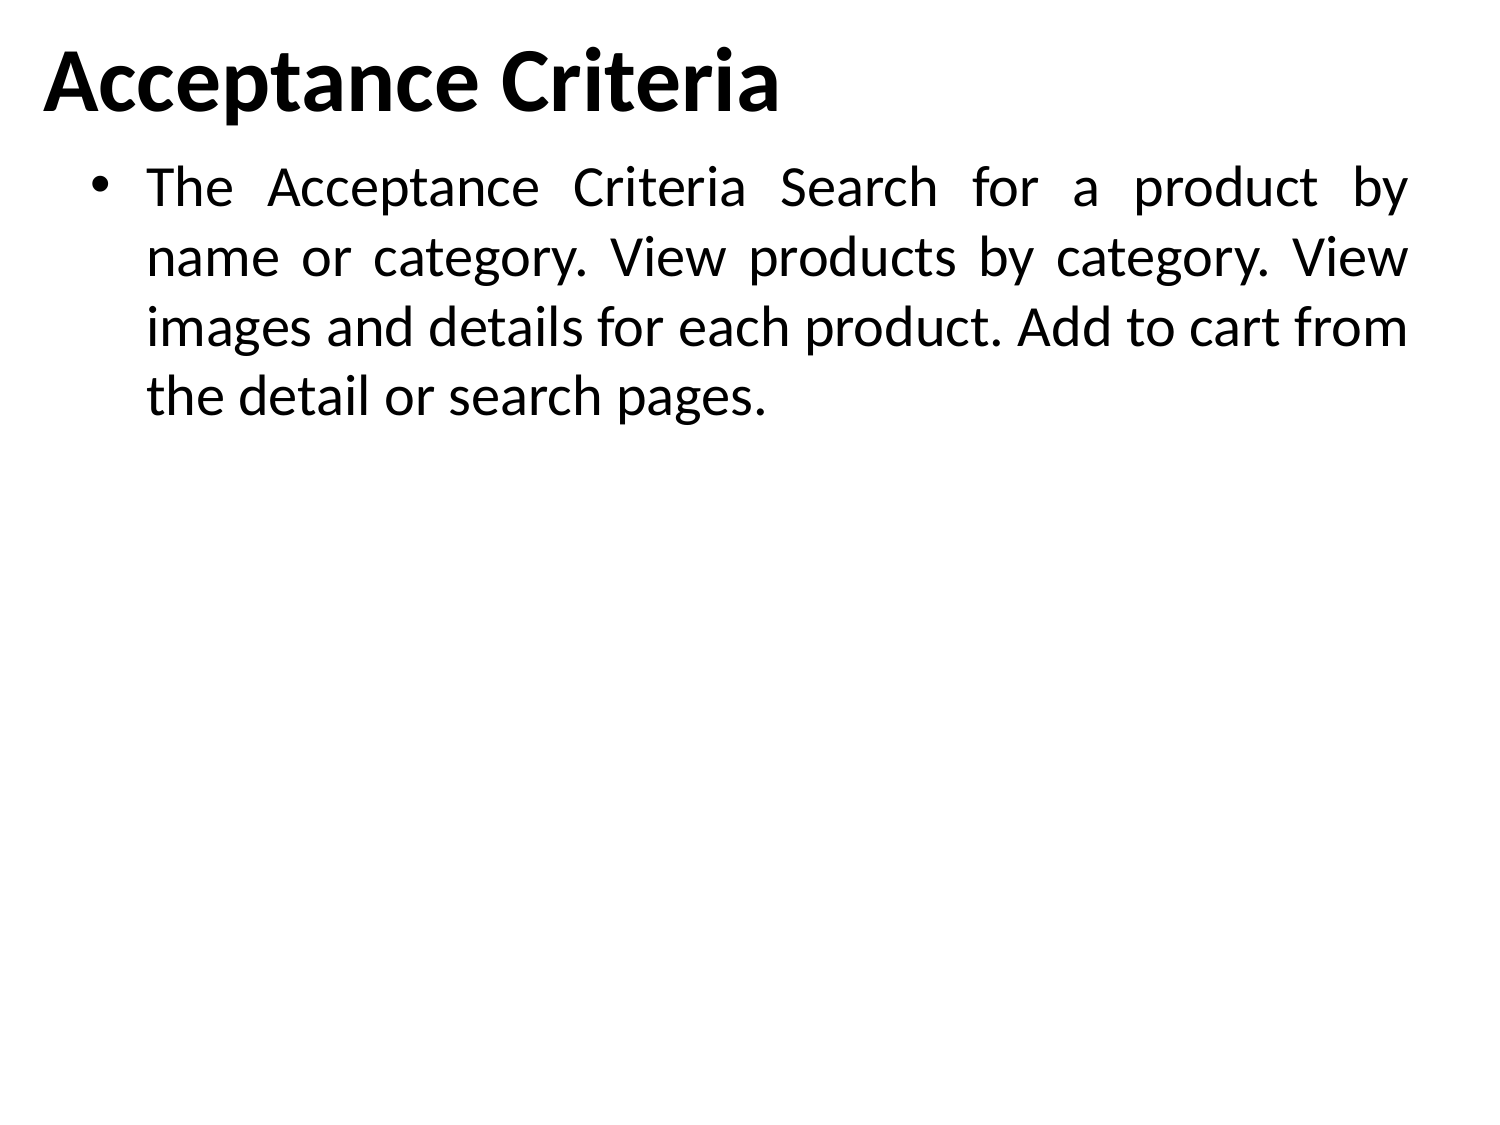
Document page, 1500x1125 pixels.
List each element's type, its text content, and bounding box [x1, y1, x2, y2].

title Acceptance Criteria [28, 33, 1465, 118]
list The Acceptance Criteria Search for a product by name or category. View products by category. View images and details for each product. Add to cart from the detail or search pages. [75, 140, 1425, 1005]
